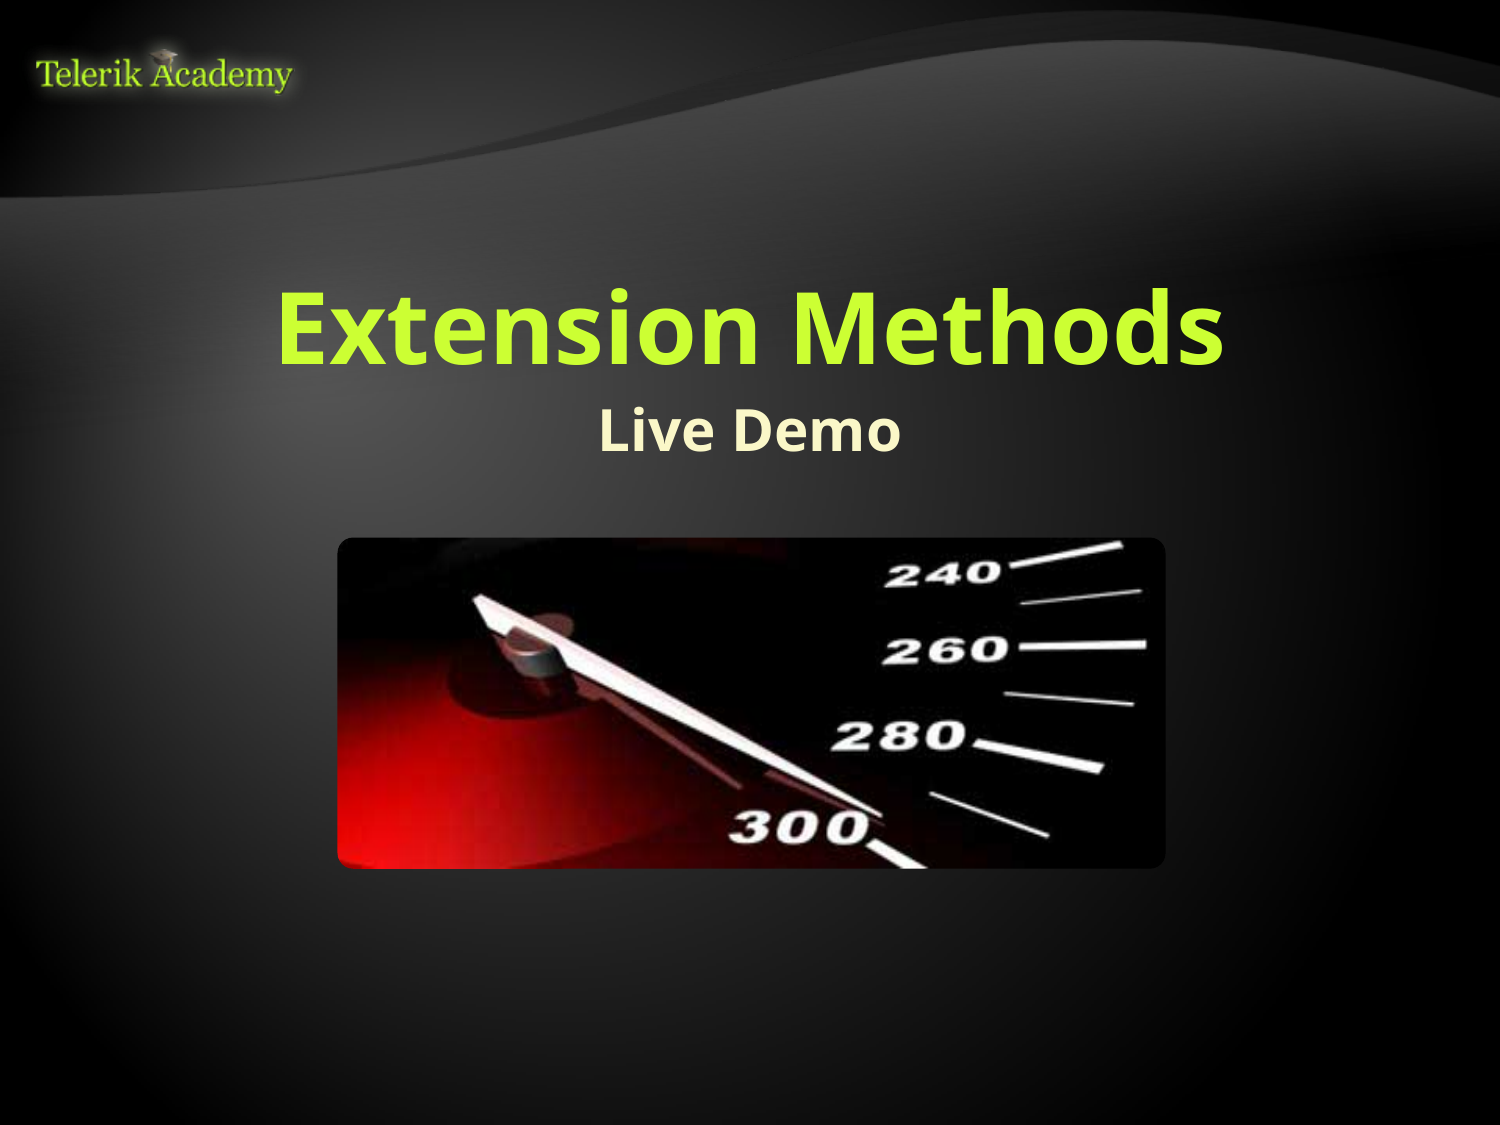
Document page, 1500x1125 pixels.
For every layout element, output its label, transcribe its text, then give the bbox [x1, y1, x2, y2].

picture [0, 0, 1500, 1125]
subtitle Live Demo [75, 381, 1425, 475]
title Extension Methods [75, 262, 1425, 375]
